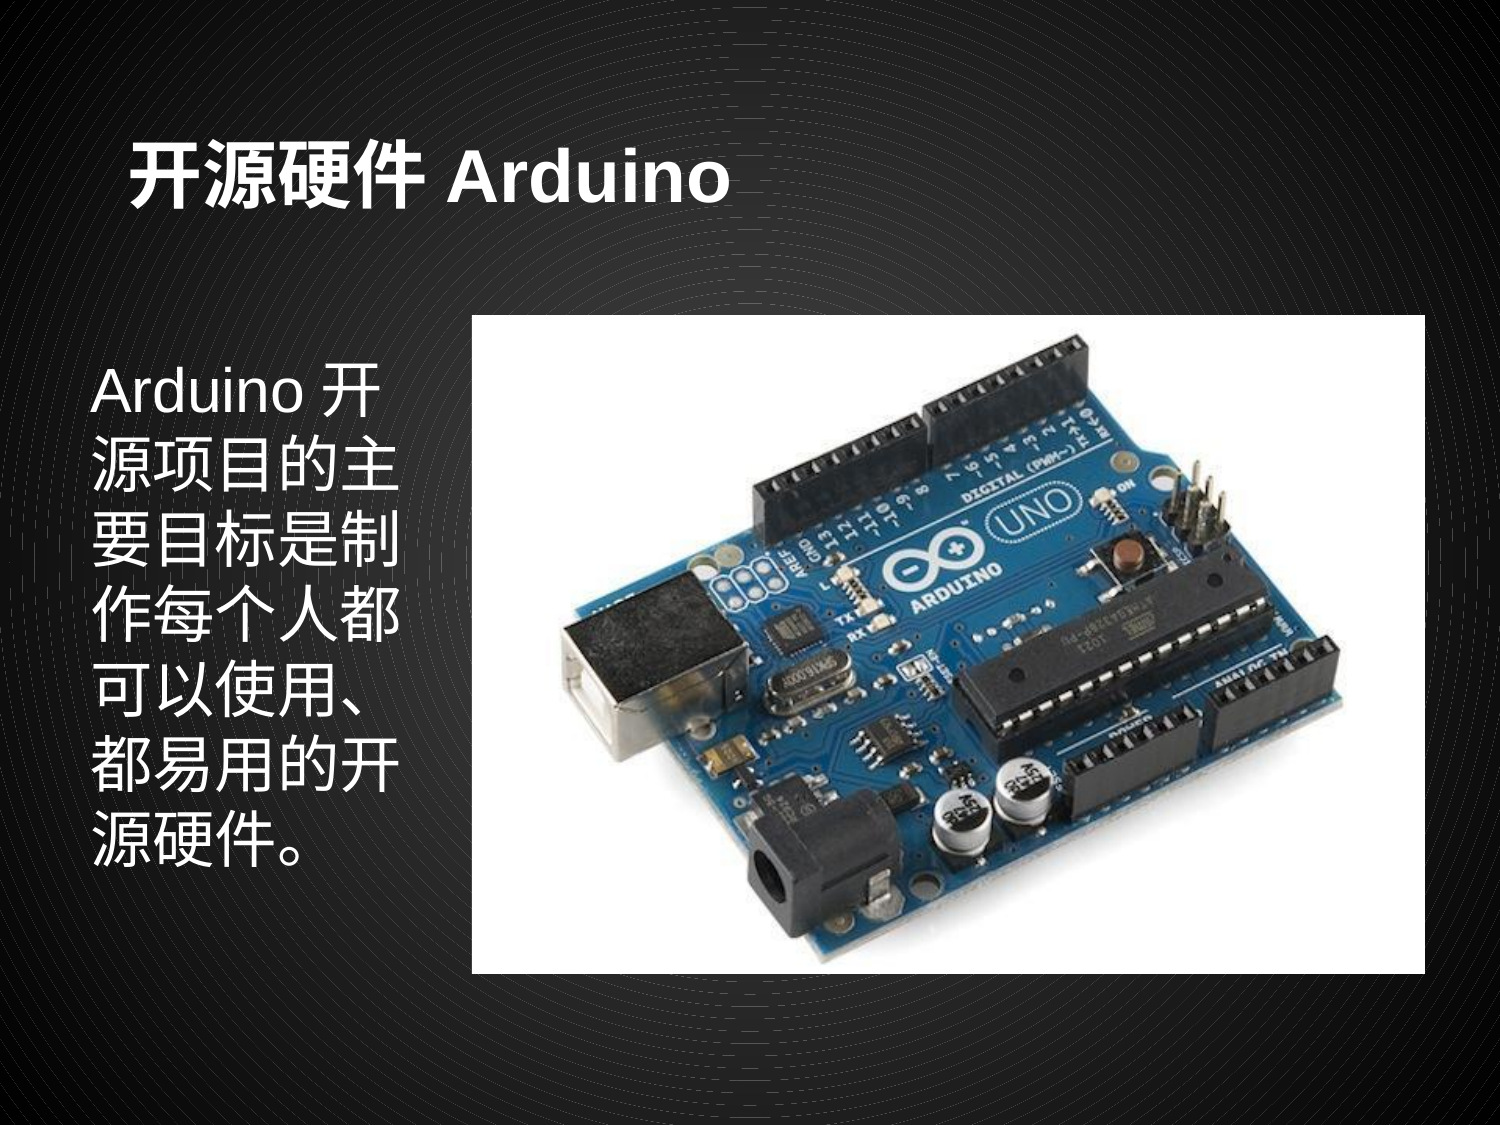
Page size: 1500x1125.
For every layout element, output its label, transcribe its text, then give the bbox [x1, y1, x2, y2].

text_box [471, 315, 1425, 974]
title 开源硬件Arduino [75, 45, 1425, 233]
text_box Arduino开源项目的主要目标是制作每个人都可以使用、都易用的开源硬件。 [74, 335, 444, 974]
